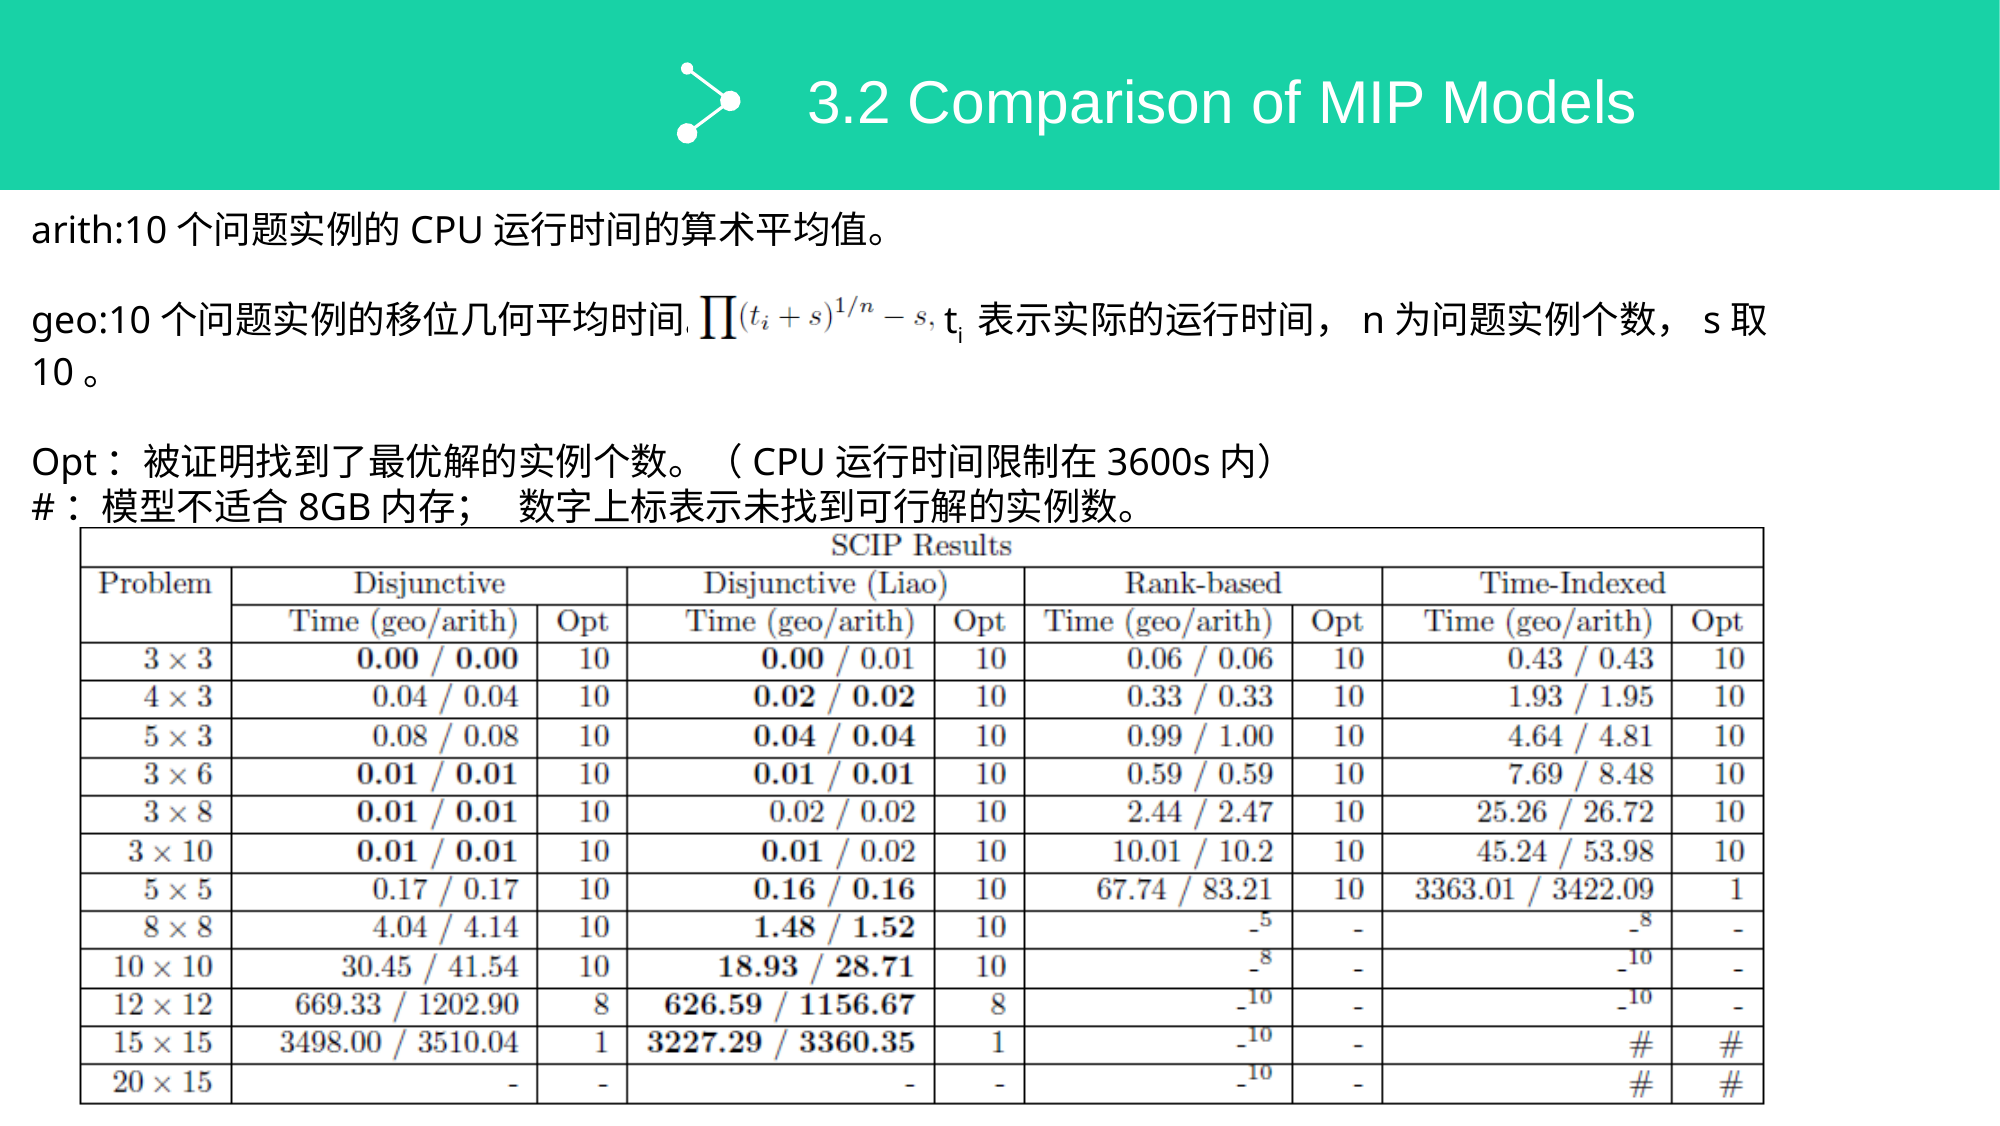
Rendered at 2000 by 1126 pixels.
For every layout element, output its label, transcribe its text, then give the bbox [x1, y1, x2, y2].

picture [688, 282, 942, 346]
text_box arith:10个问题实例的CPU运行时间的算术平均值。 geo:10个问题实例的移位几何平均时间。 ti 表示实际的运行时间，n为问题实例个数，s取10。 Opt：被证明找到了最优解的实例个数。（CPU运行时间限制在3600s内） #：模型不适合8GB内存； 数字上标表示未找到可行解的实例数。 [16, 199, 1827, 580]
picture [71, 527, 1772, 1114]
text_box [0, 0, 2000, 190]
